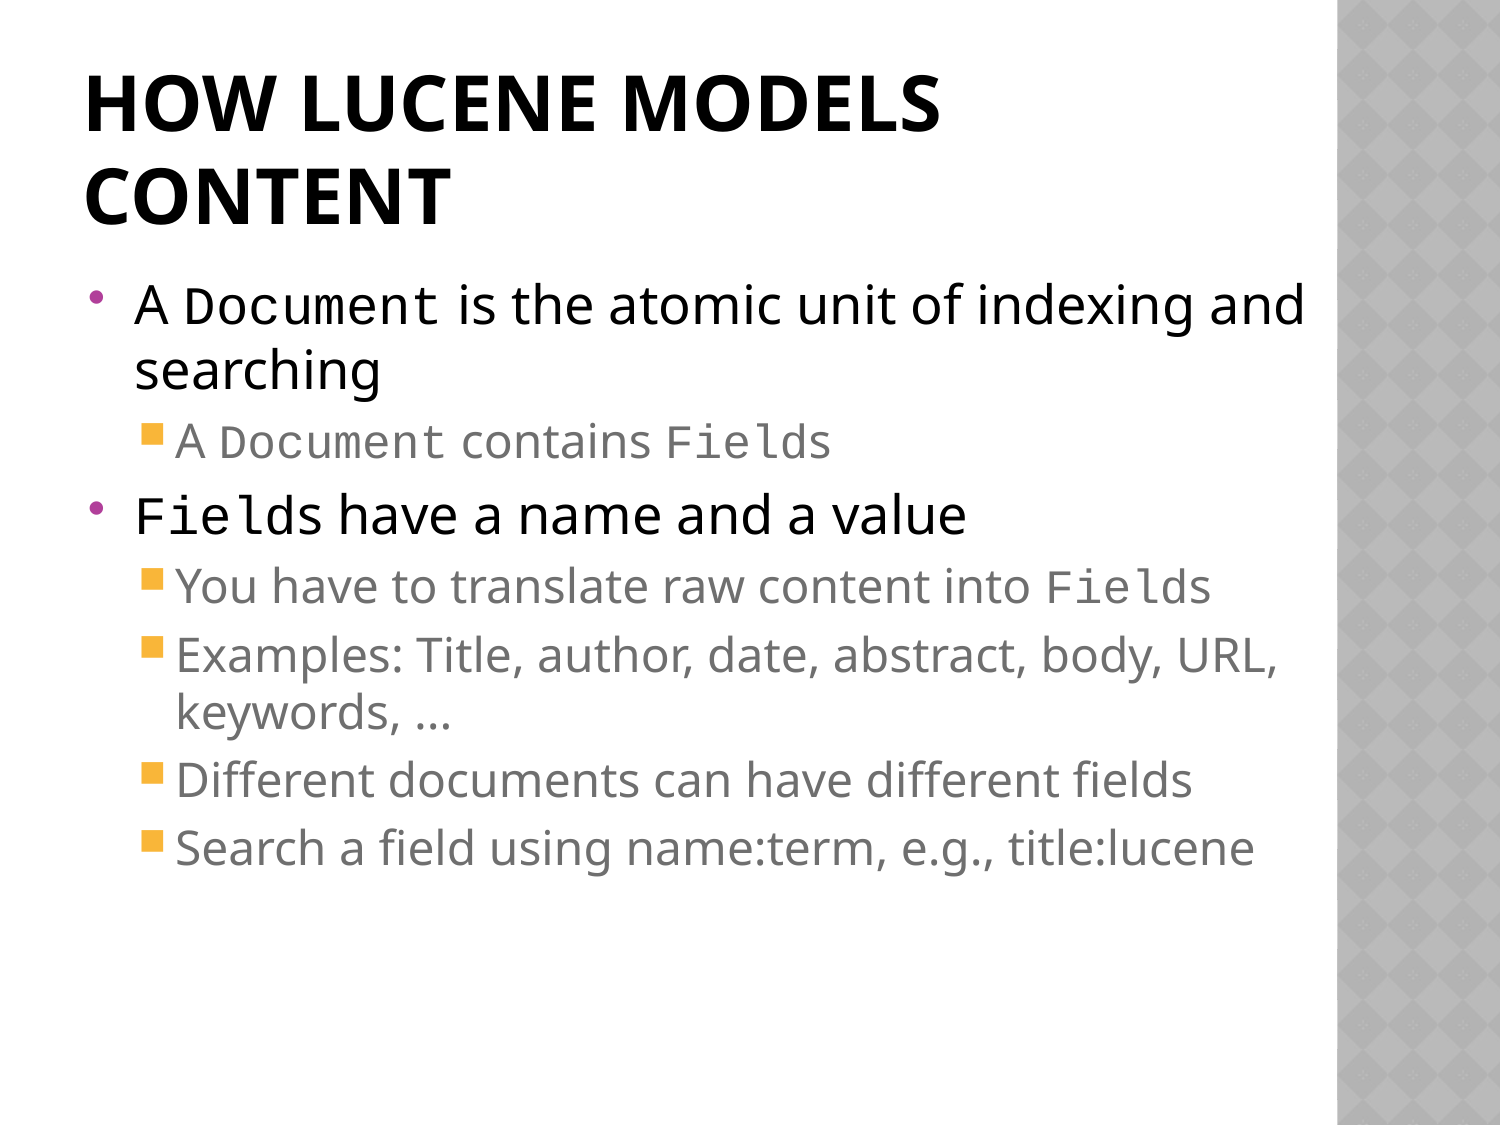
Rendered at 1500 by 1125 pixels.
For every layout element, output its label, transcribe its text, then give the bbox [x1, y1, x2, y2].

title How Lucene models content [75, 52, 1263, 240]
list A Document is the atomic unit of indexing and searching A Document contains Fields Fields have a name and a value You have to translate raw content into Fields Examples: Title, author, date, abstract, body, URL, keywords, ... Different documents can have different fields Search a field using name:term, e.g., title:lucene [75, 262, 1450, 1107]
